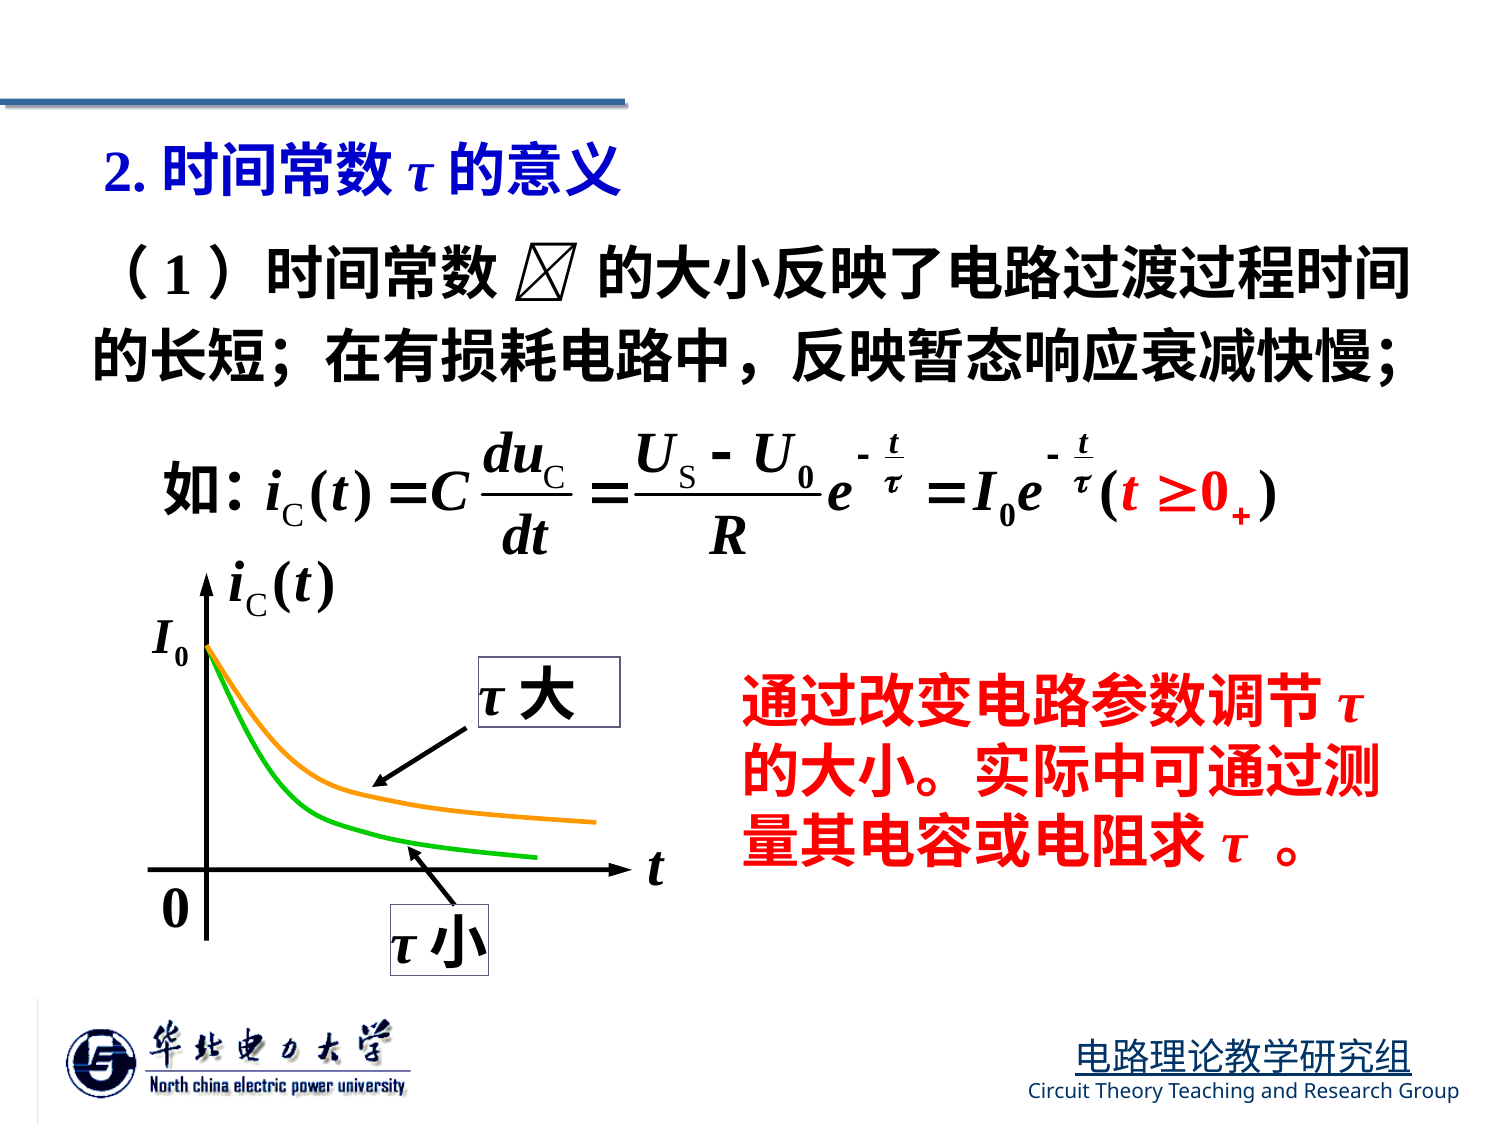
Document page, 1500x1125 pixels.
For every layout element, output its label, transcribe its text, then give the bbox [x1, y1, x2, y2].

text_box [146, 609, 193, 673]
text_box τ大 [478, 657, 621, 728]
text_box [206, 645, 595, 823]
text_box 通过改变电路参数调节τ的大小。实际中可通过测量其电容或电阻求τ 。 [726, 657, 1436, 882]
picture [37, 997, 413, 1125]
text_box τ小 [390, 904, 489, 976]
text_box [200, 572, 213, 645]
text_box [208, 650, 538, 858]
text_box 2.时间常数τ的意义 [88, 125, 739, 211]
text_box （1）时间常数  的大小反映了电路过渡过程时间 的长短；在有损耗电路中，反映暂态响应衰减快慢； [76, 215, 1459, 397]
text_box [159, 881, 193, 934]
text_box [262, 420, 1281, 561]
text_box [427, 863, 633, 877]
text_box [225, 551, 339, 622]
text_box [643, 845, 671, 892]
text_box 如： [147, 444, 262, 530]
text_box [407, 846, 454, 904]
